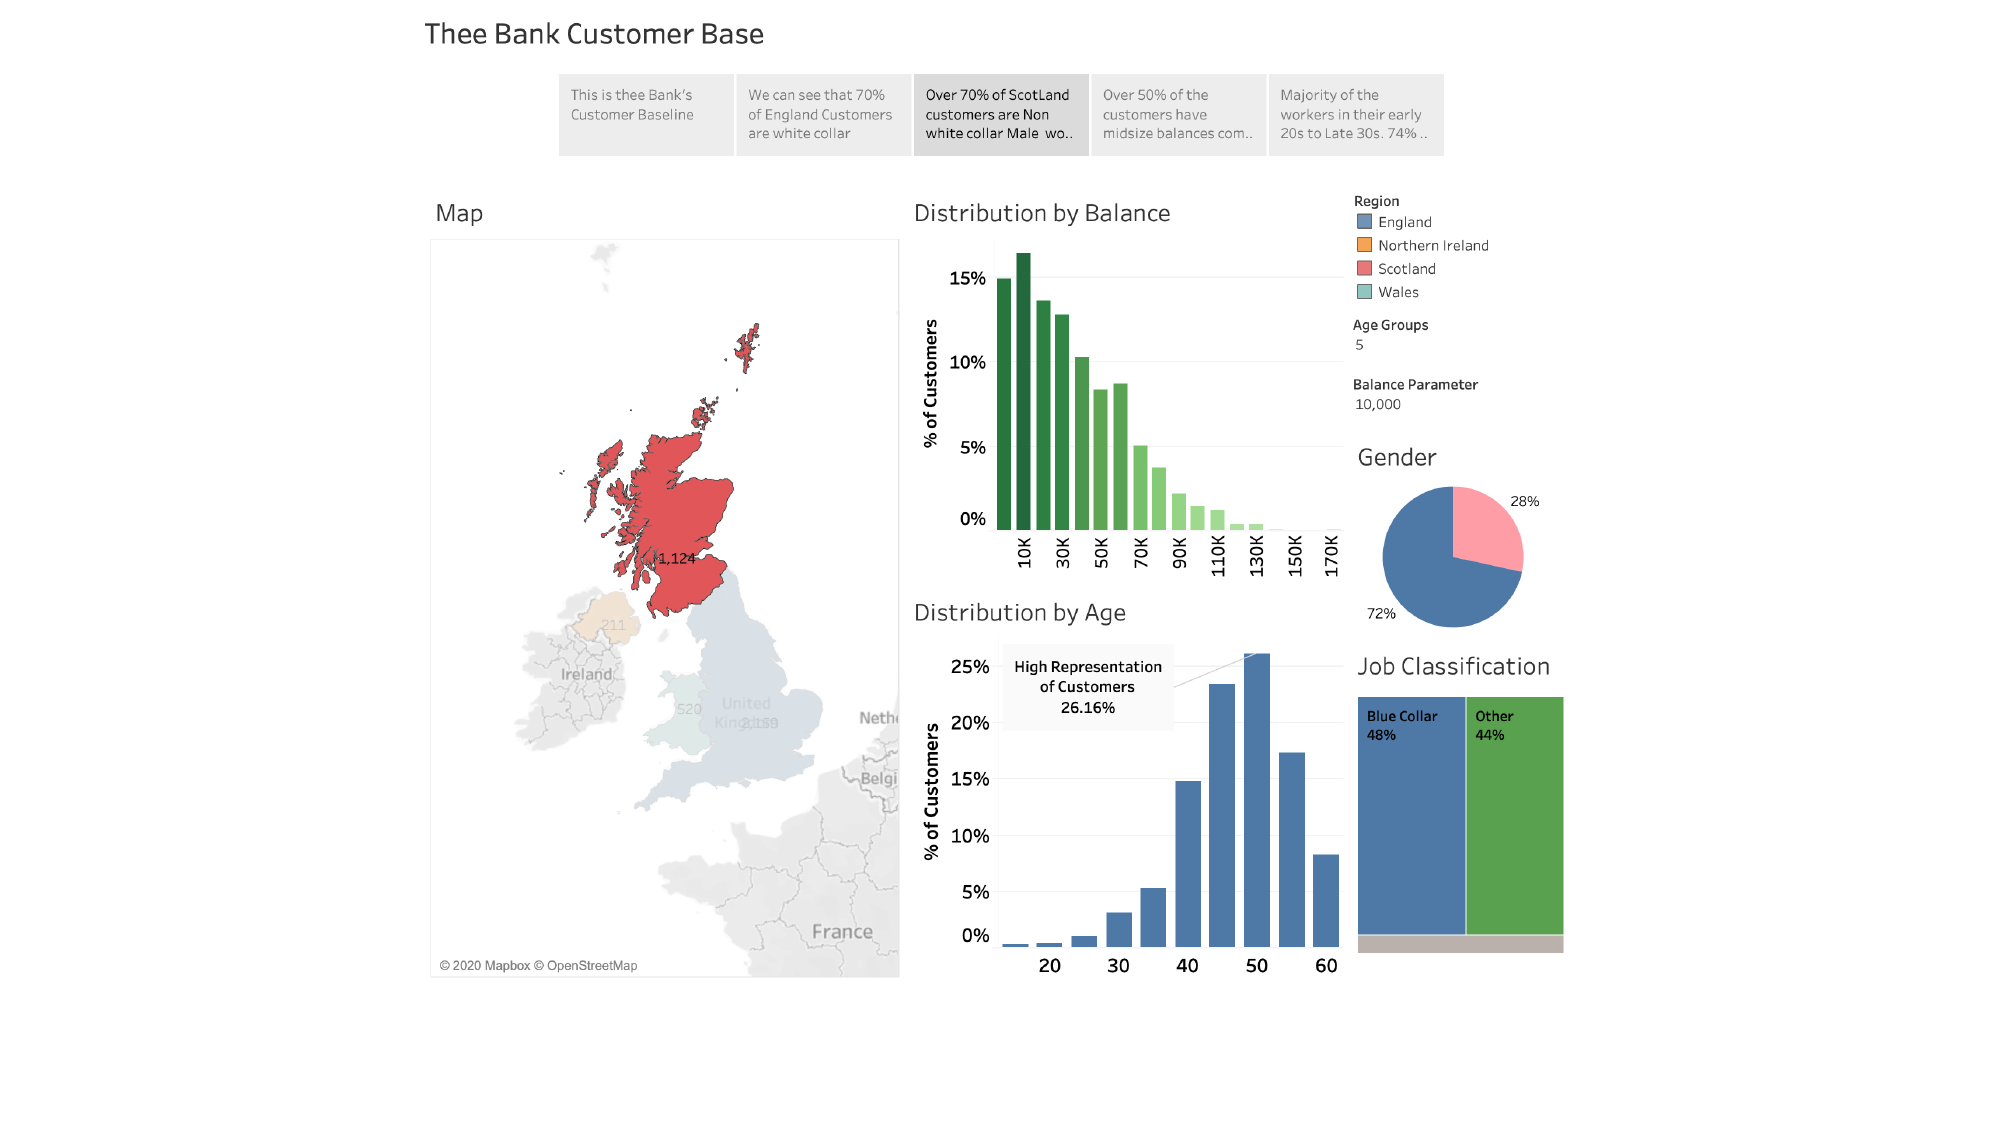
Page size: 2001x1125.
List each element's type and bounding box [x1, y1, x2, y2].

picture [407, 0, 1593, 1125]
